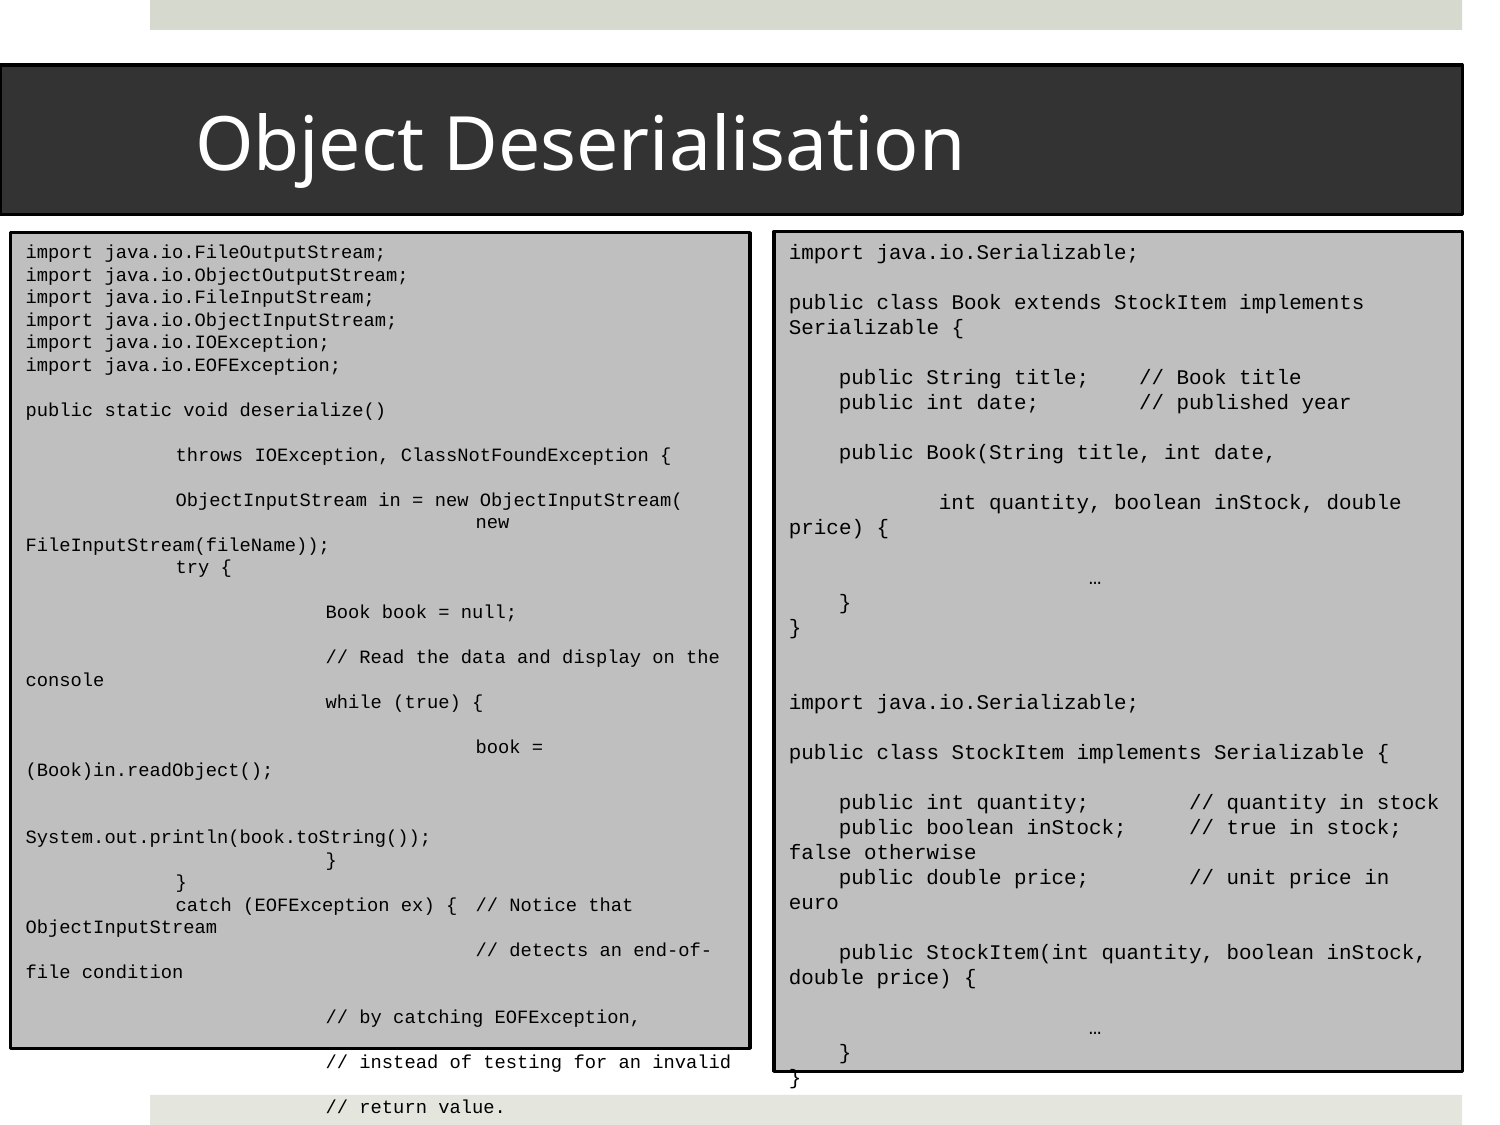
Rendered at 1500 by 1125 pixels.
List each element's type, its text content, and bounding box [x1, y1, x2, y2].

title Object Deserialisation [0, 64, 1463, 215]
list import java.io.Serializable; public class Book extends StockItem implements Serializable { public String title; // Book title public int date; // published year public Book(String title, int date, int quantity, boolean inStock, double price) { … } } import java.io.Serializable; public class StockItem implements Serializable { public int quantity; // quantity in stock public boolean inStock; // true in stock; false otherwise public double price; // unit price in euro public StockItem(int quantity, boolean inStock, double price) { … } } [773, 231, 1463, 1072]
list import java.io.FileOutputStream; import java.io.ObjectOutputStream; import java.io.FileInputStream; import java.io.ObjectInputStream; import java.io.IOException; import java.io.EOFException; public static void deserialize() throws IOException, ClassNotFoundException { ObjectInputStream in = new ObjectInputStream( new FileInputStream(fileName)); try { Book book = null; // Read the data and display on the console while (true) { book = (Book)in.readObject(); System.out.println(book.toString()); } } catch (EOFException ex) { // Notice that ObjectInputStream // detects an end-of-file condition // by catching EOFException, // instead of testing for an invalid // return value. if (in != null) { in.close(); } } } [10, 232, 750, 1049]
